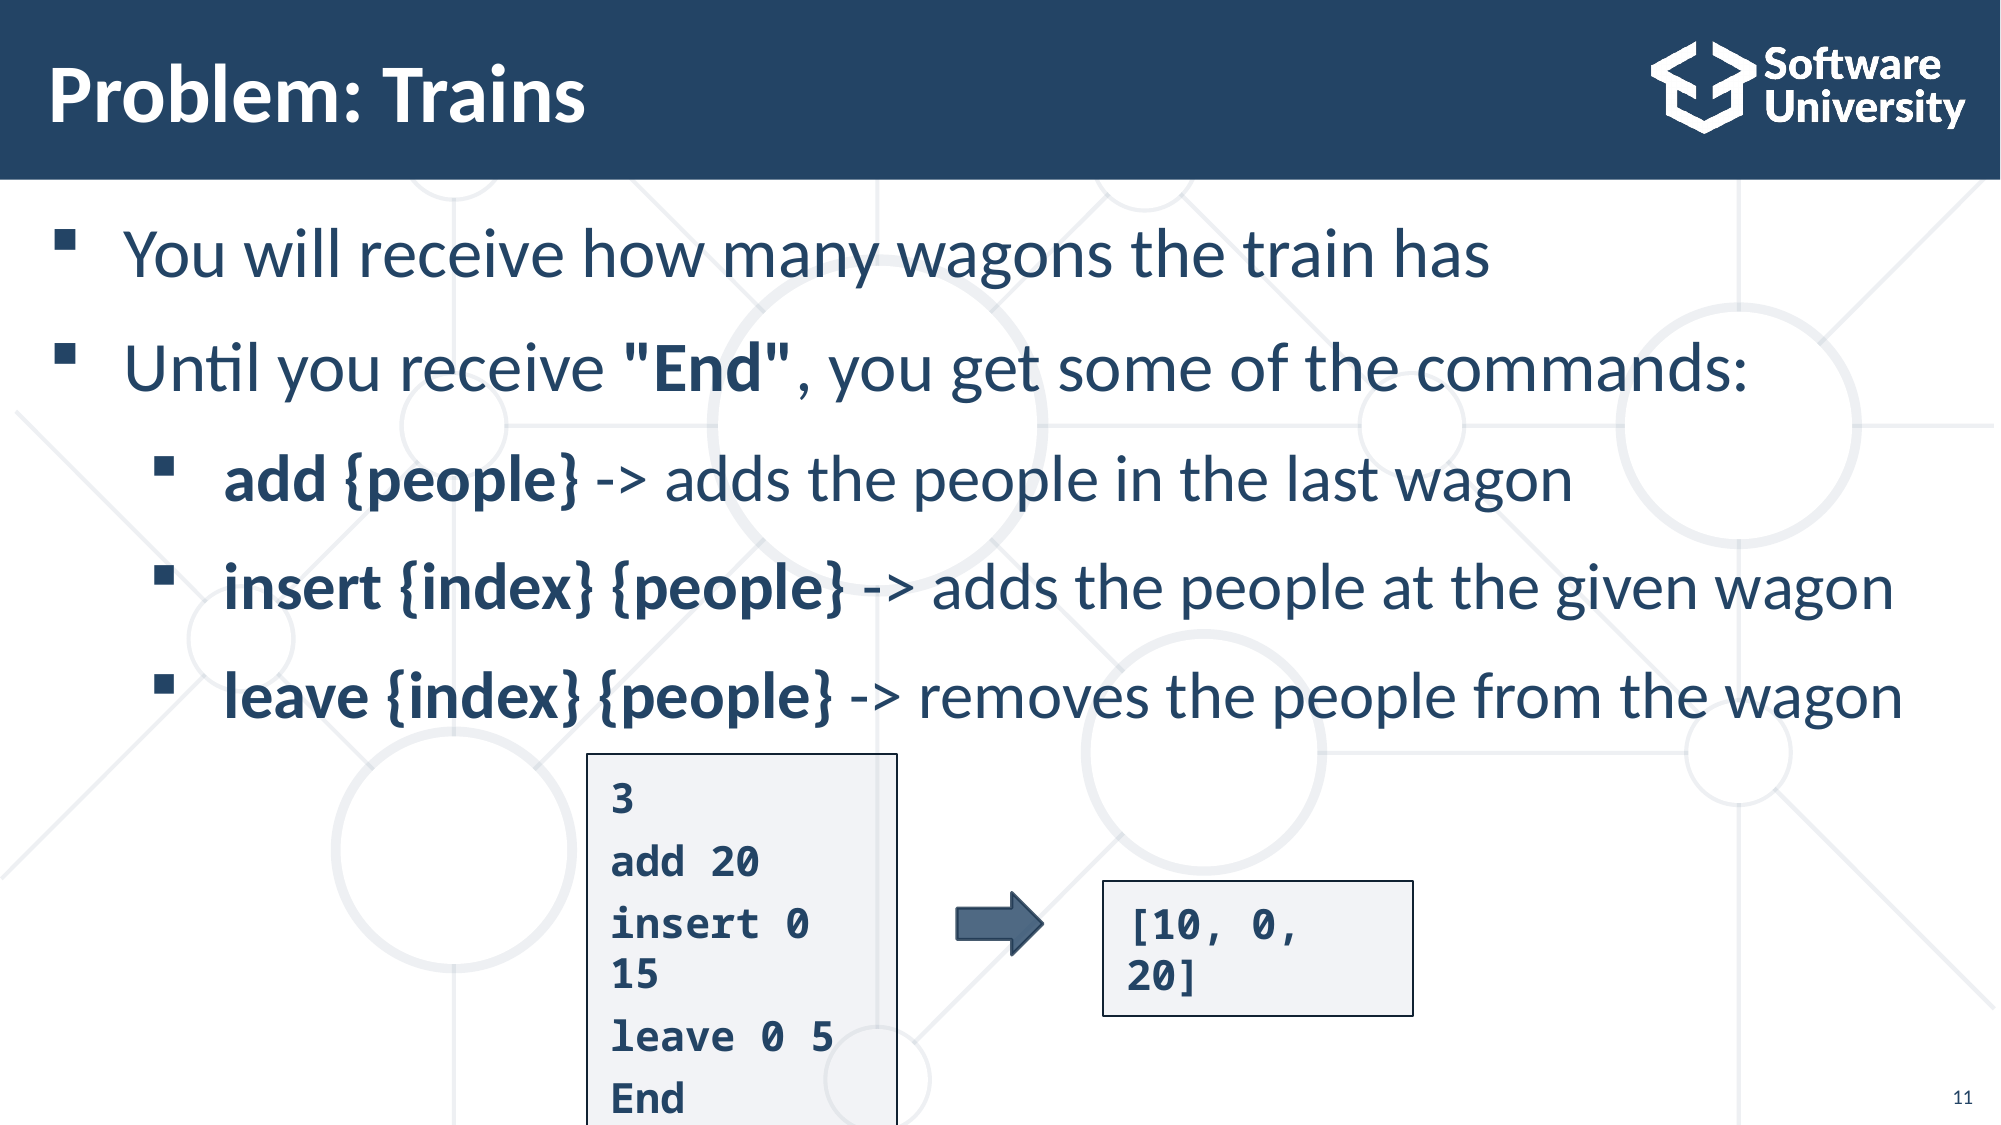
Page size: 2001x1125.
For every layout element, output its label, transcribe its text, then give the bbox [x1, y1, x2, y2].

list 3 add 20 insert 0 15 leave 0 5 End [586, 753, 898, 1125]
picture [1651, 41, 1966, 134]
list You will receive how many wagons the train has Until you receive "End", you get some of the commands: add {people} -> adds the people in the last wagon insert {index} {people} -> adds the people at the given wagon leave {index} {people} -> removes the people from the wagon [31, 196, 1969, 1109]
text_box [10, 0, 20] [1102, 880, 1414, 1016]
text_box 11 [1927, 1067, 1989, 1117]
text_box [954, 890, 1046, 957]
title Problem: Trains [31, 16, 1625, 162]
